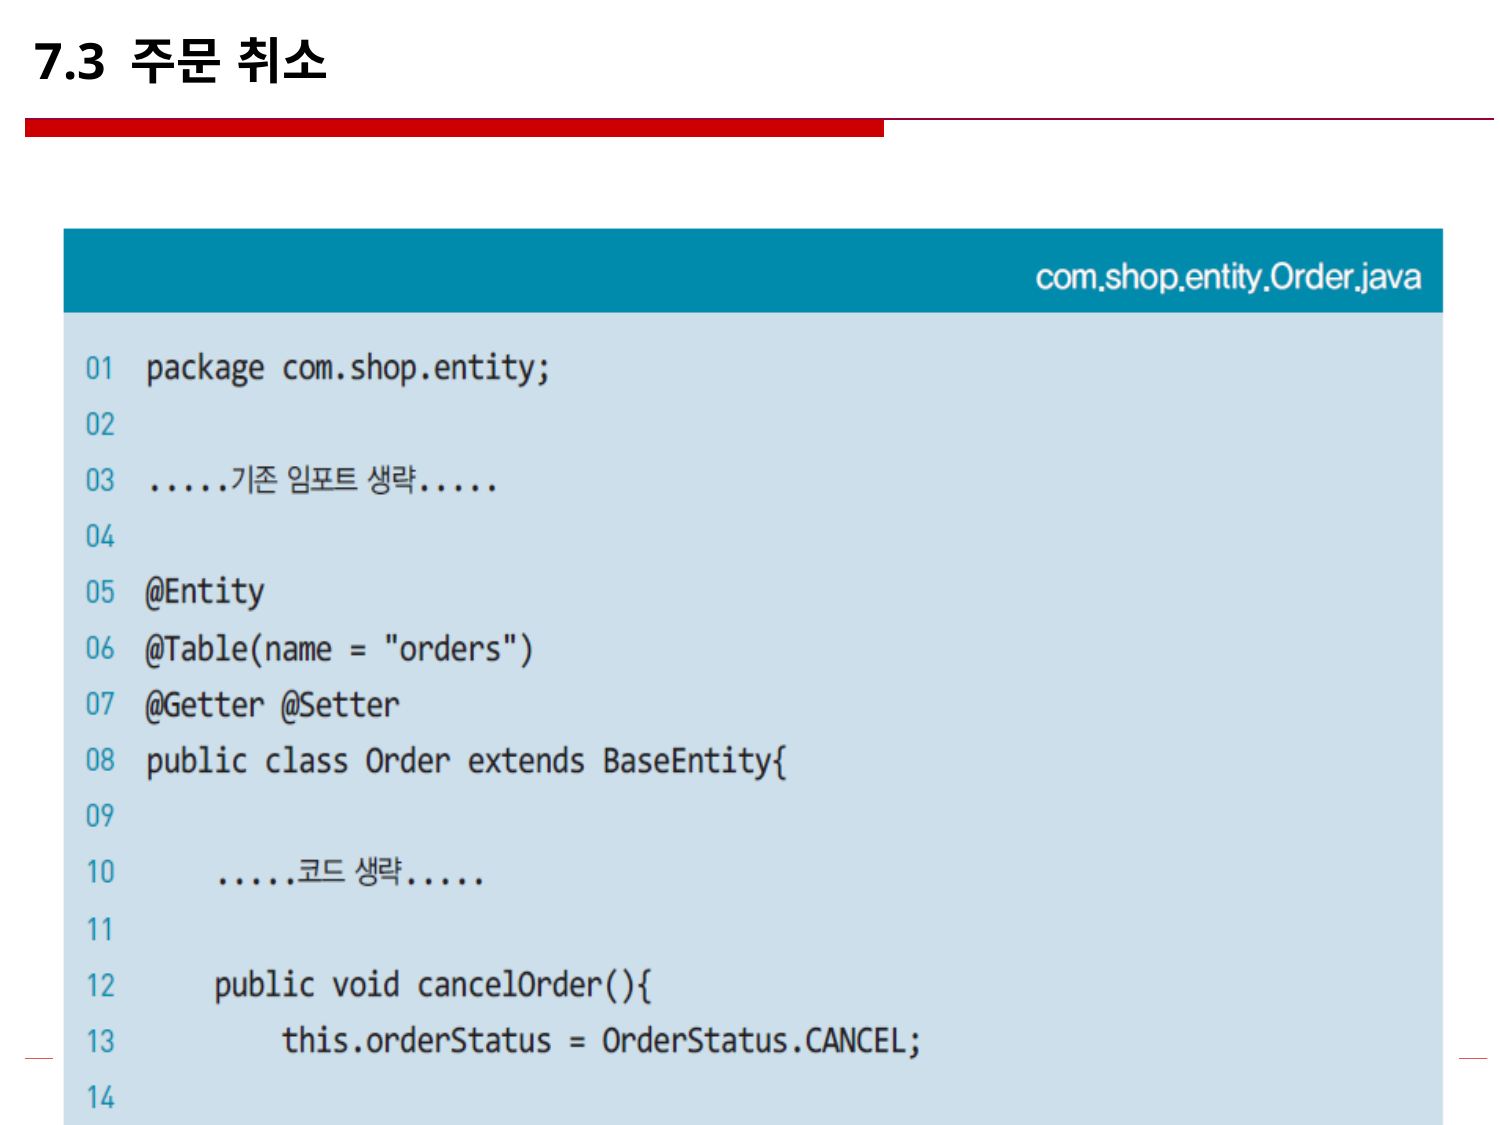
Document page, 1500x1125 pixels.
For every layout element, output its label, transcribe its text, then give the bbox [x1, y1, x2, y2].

title 7.3 주문 취소 [19, 23, 1370, 96]
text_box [52, 207, 1459, 1125]
